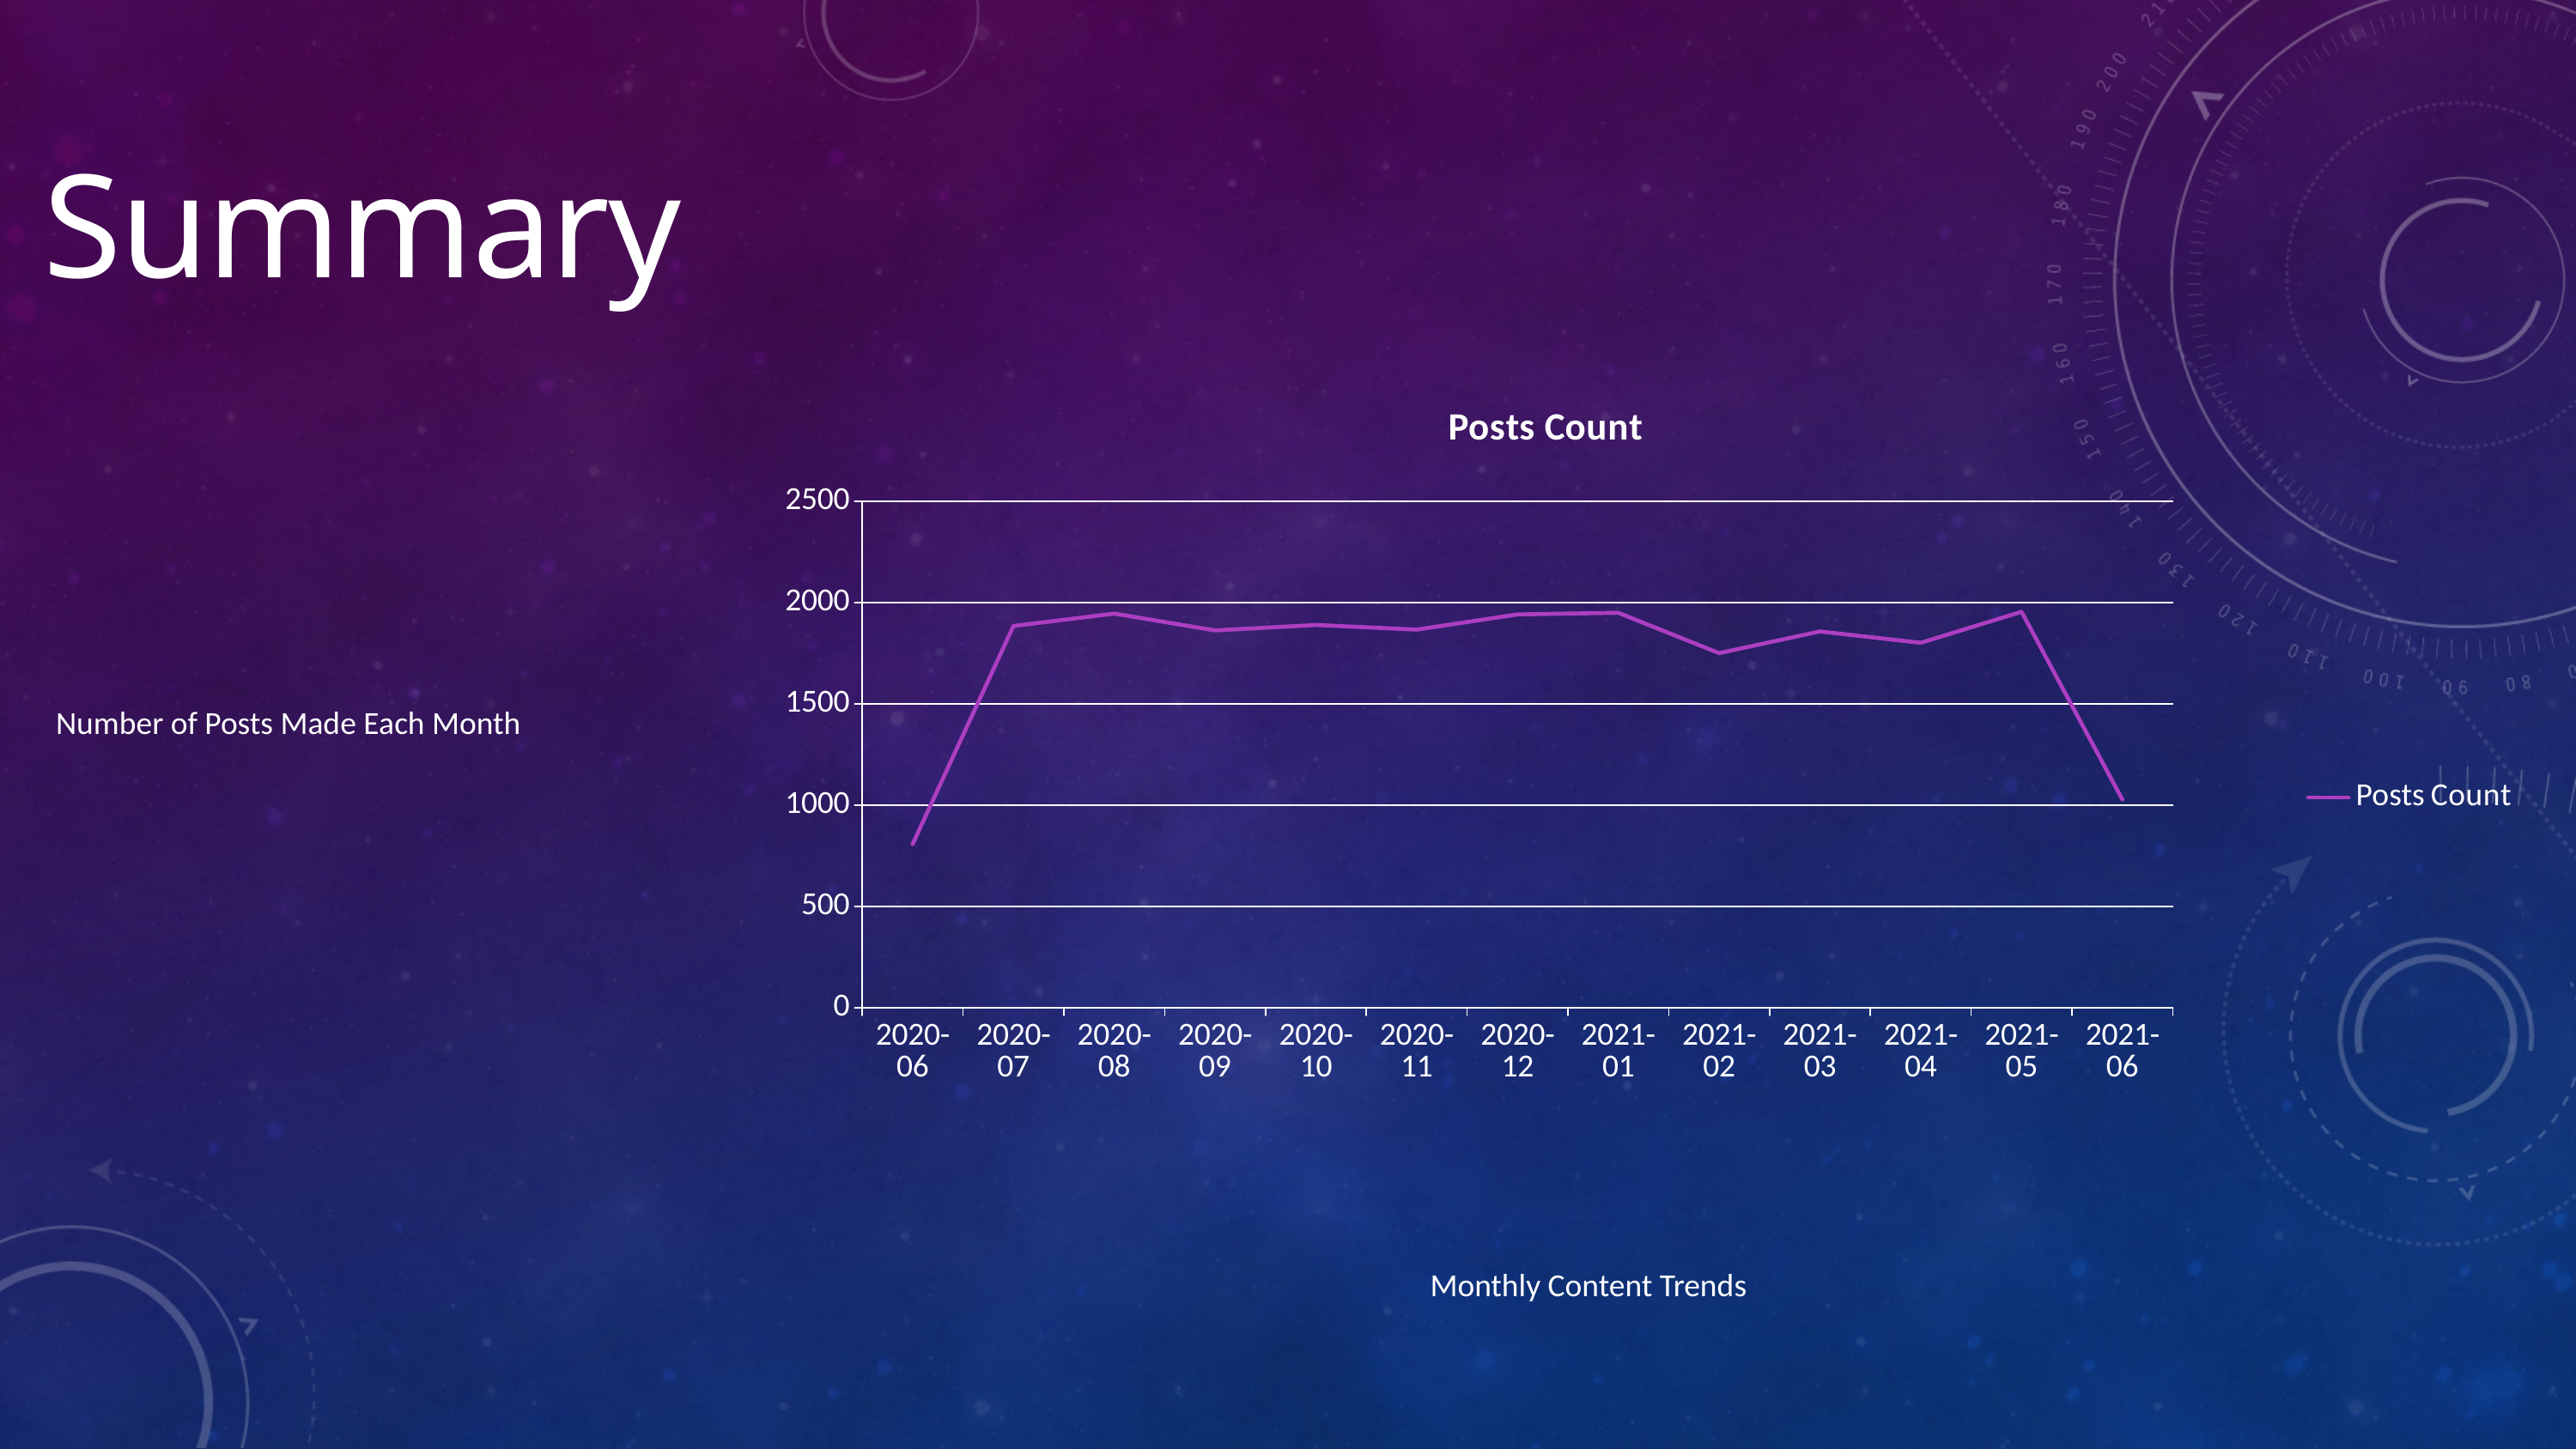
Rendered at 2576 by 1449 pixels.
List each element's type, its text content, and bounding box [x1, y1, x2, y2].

text_box Number of Posts Made Each Month [43, 657, 550, 748]
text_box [1631, 221, 2432, 345]
text_box Summary [43, 134, 706, 307]
text_box Monthly Content Trends [1417, 1234, 1760, 1310]
picture [0, 0, 2576, 1449]
chart [557, 374, 2533, 1221]
